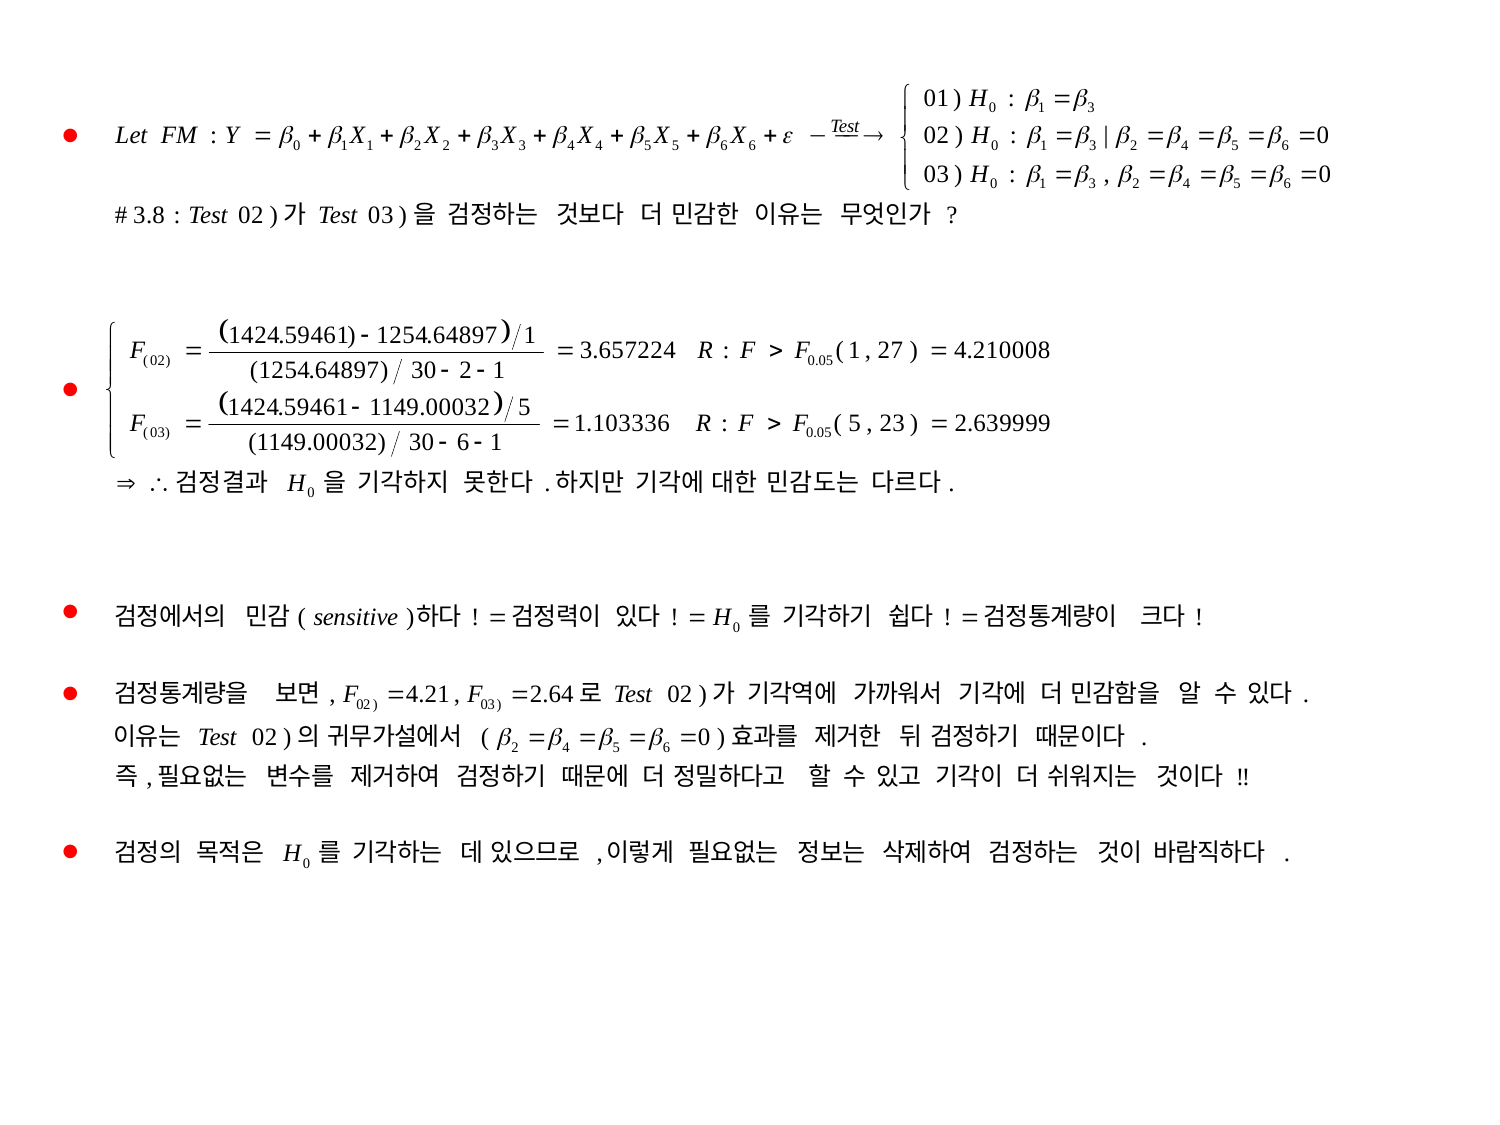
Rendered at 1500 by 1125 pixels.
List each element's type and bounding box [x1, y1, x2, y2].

text_box [46, 656, 107, 731]
text_box [46, 97, 105, 173]
text_box [46, 351, 95, 427]
text_box [100, 316, 1053, 505]
text_box [112, 599, 1313, 874]
text_box [46, 813, 118, 889]
text_box [46, 574, 118, 649]
text_box [110, 79, 1337, 235]
